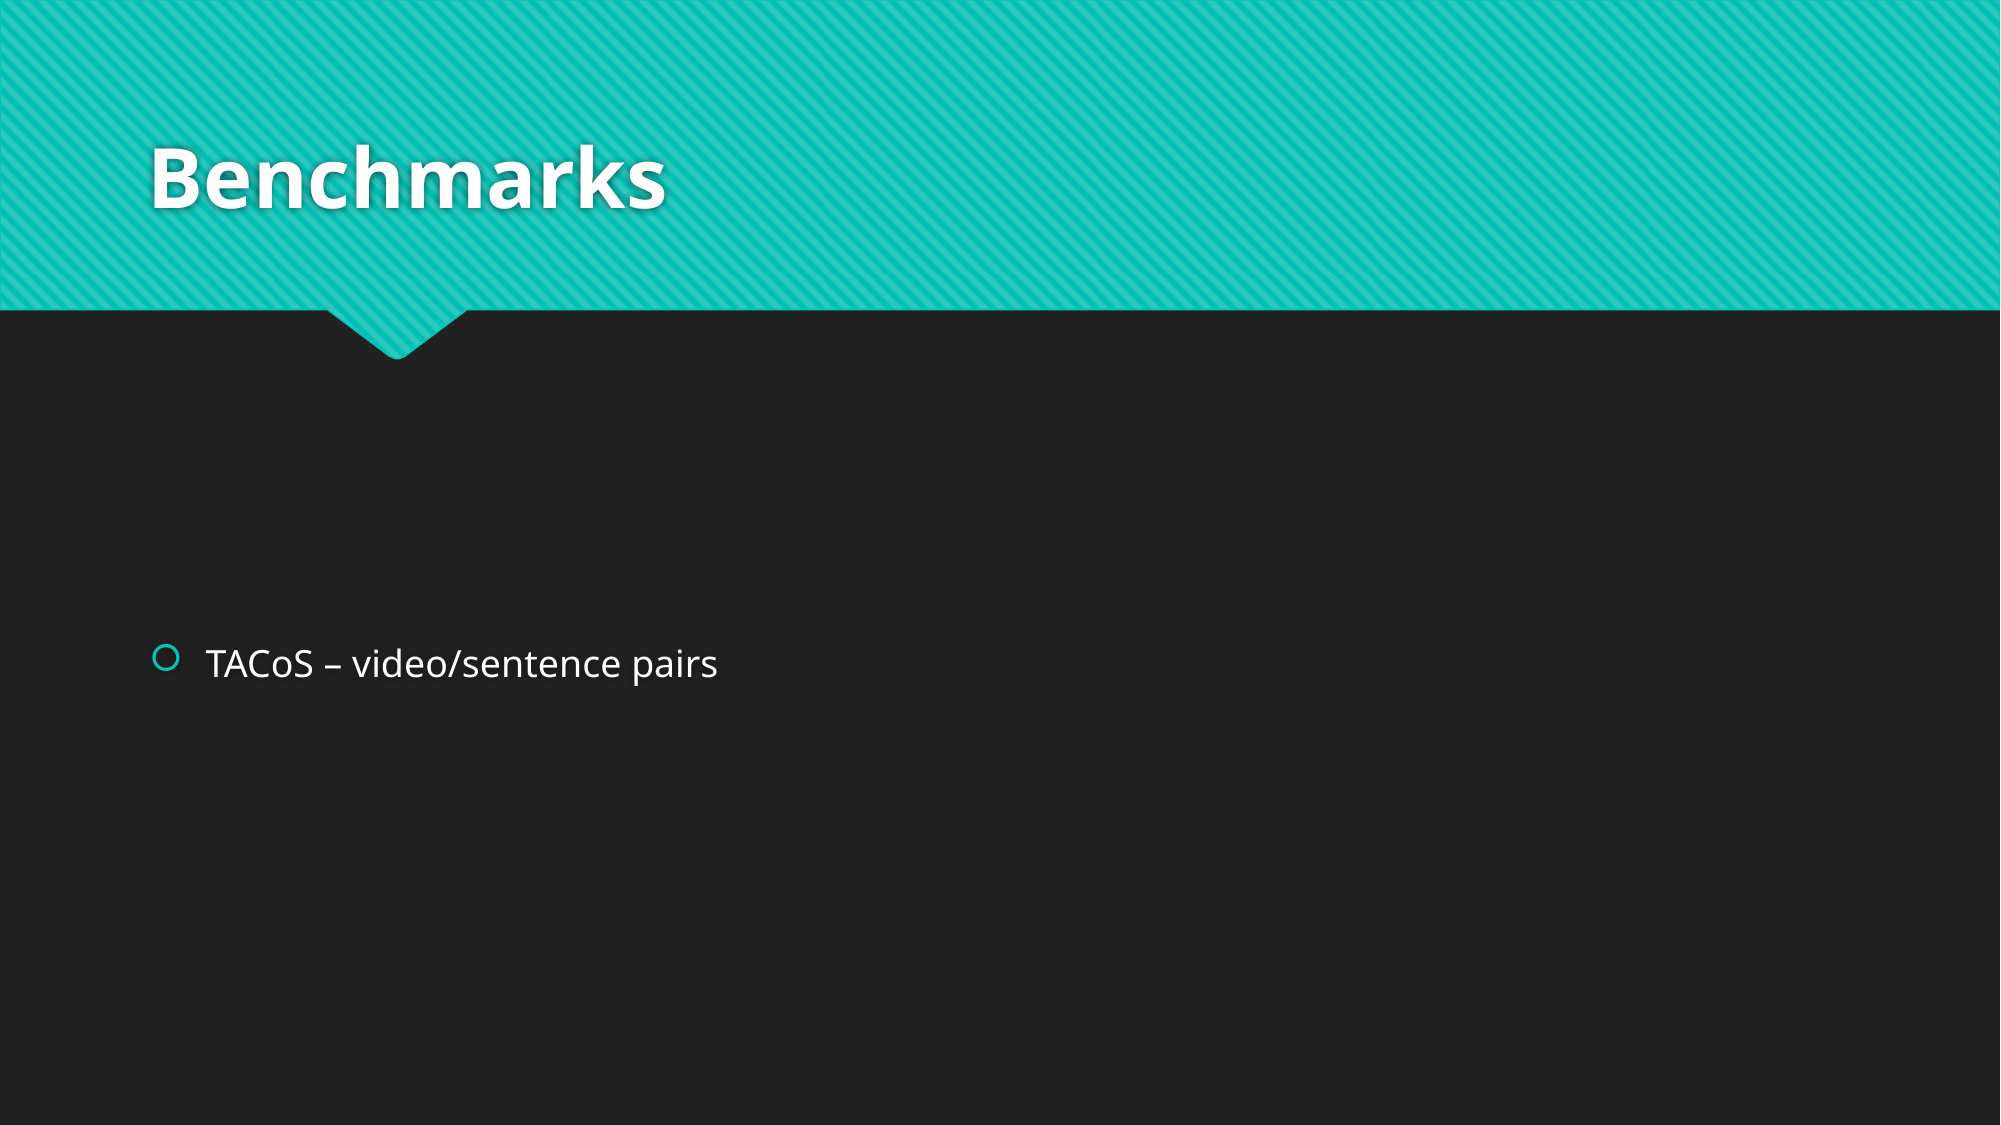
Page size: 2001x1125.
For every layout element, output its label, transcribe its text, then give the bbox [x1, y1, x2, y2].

title Benchmarks [132, 73, 1868, 233]
list TACoS – video/sentence pairs [134, 364, 1866, 962]
